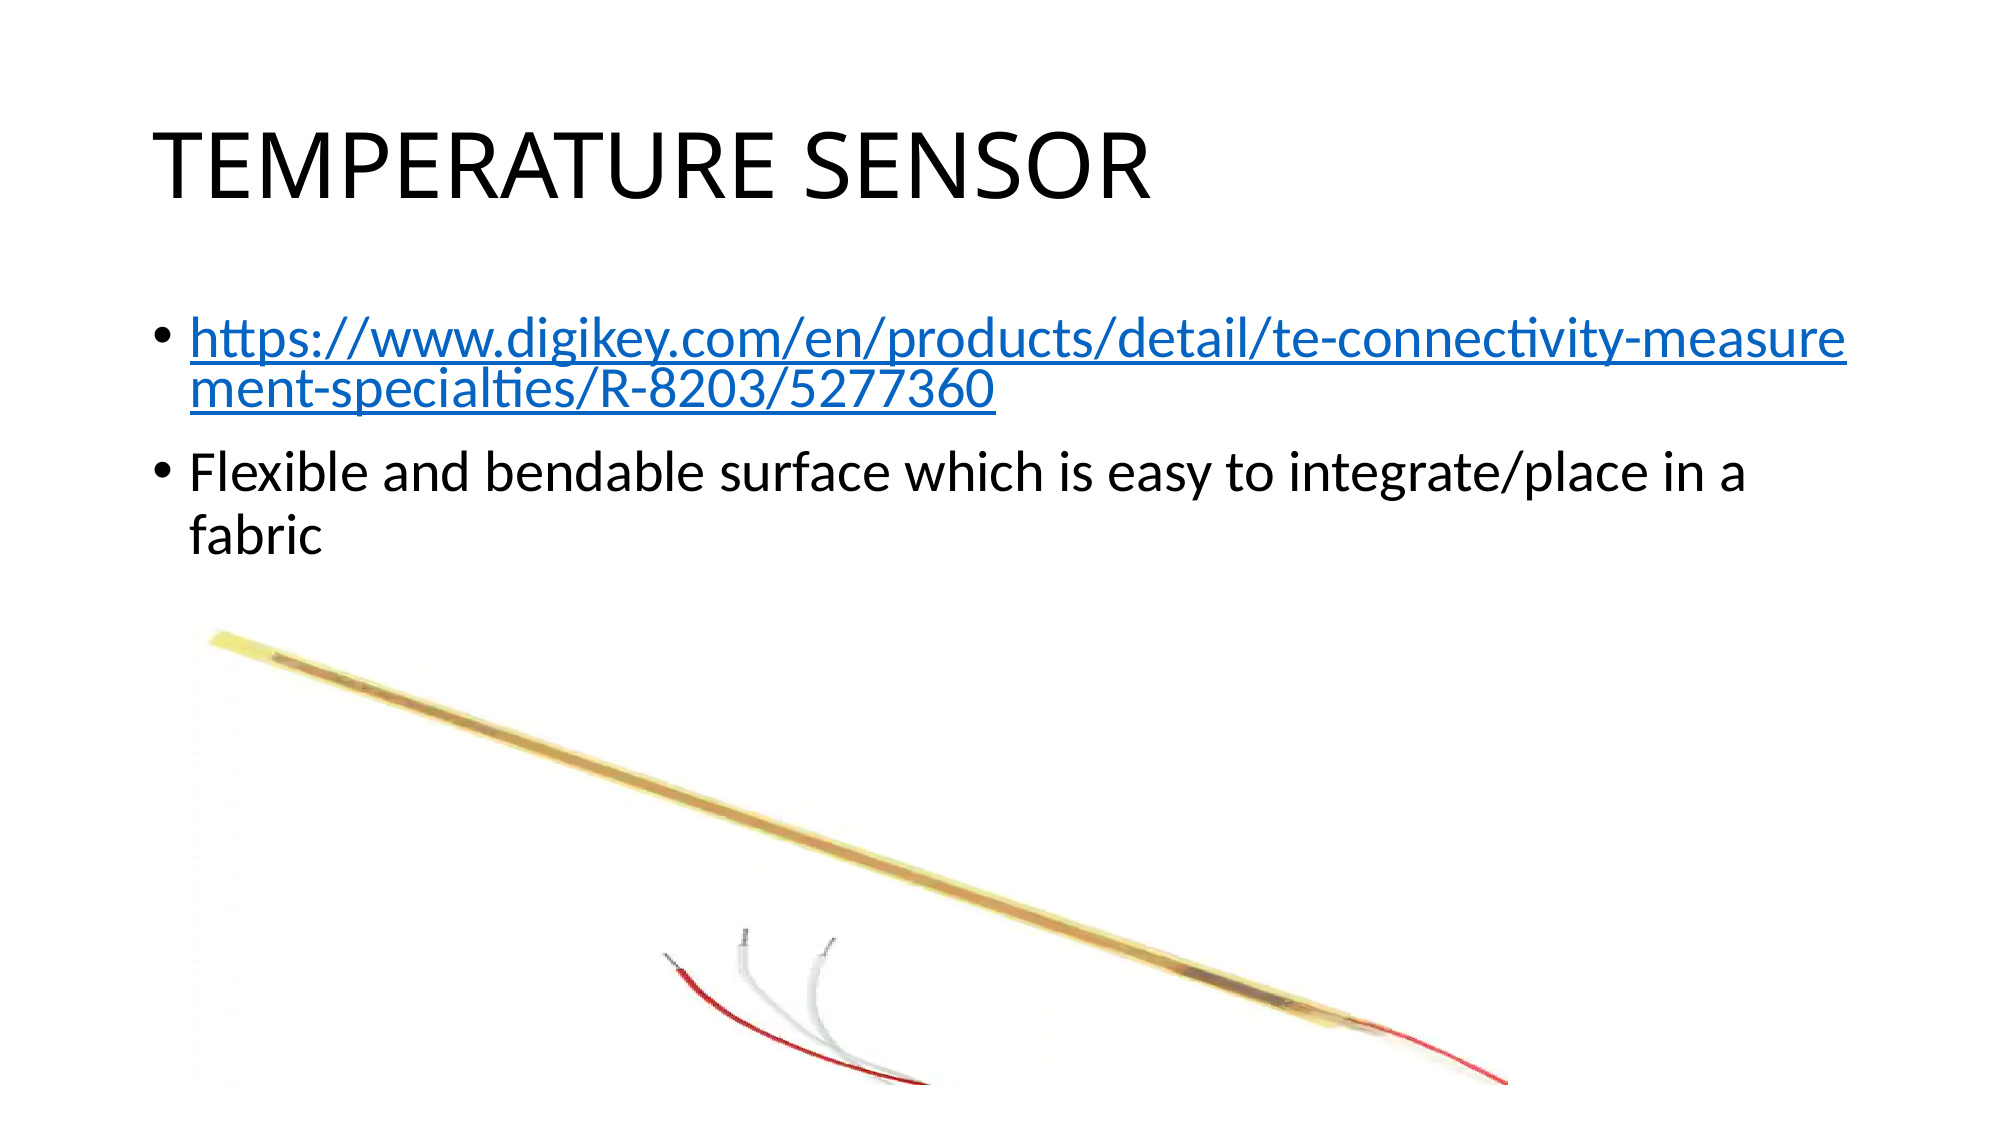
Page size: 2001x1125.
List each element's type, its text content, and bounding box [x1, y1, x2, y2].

title TEMPERATURE SENSOR [137, 59, 1863, 278]
list https://www.digikey.com/en/products/detail/te-connectivity-measurement-specialties/R-8203/5277360 Flexible and bendable surface which is easy to integrate/place in a fabric [137, 299, 1863, 1085]
picture [190, 622, 1508, 1085]
